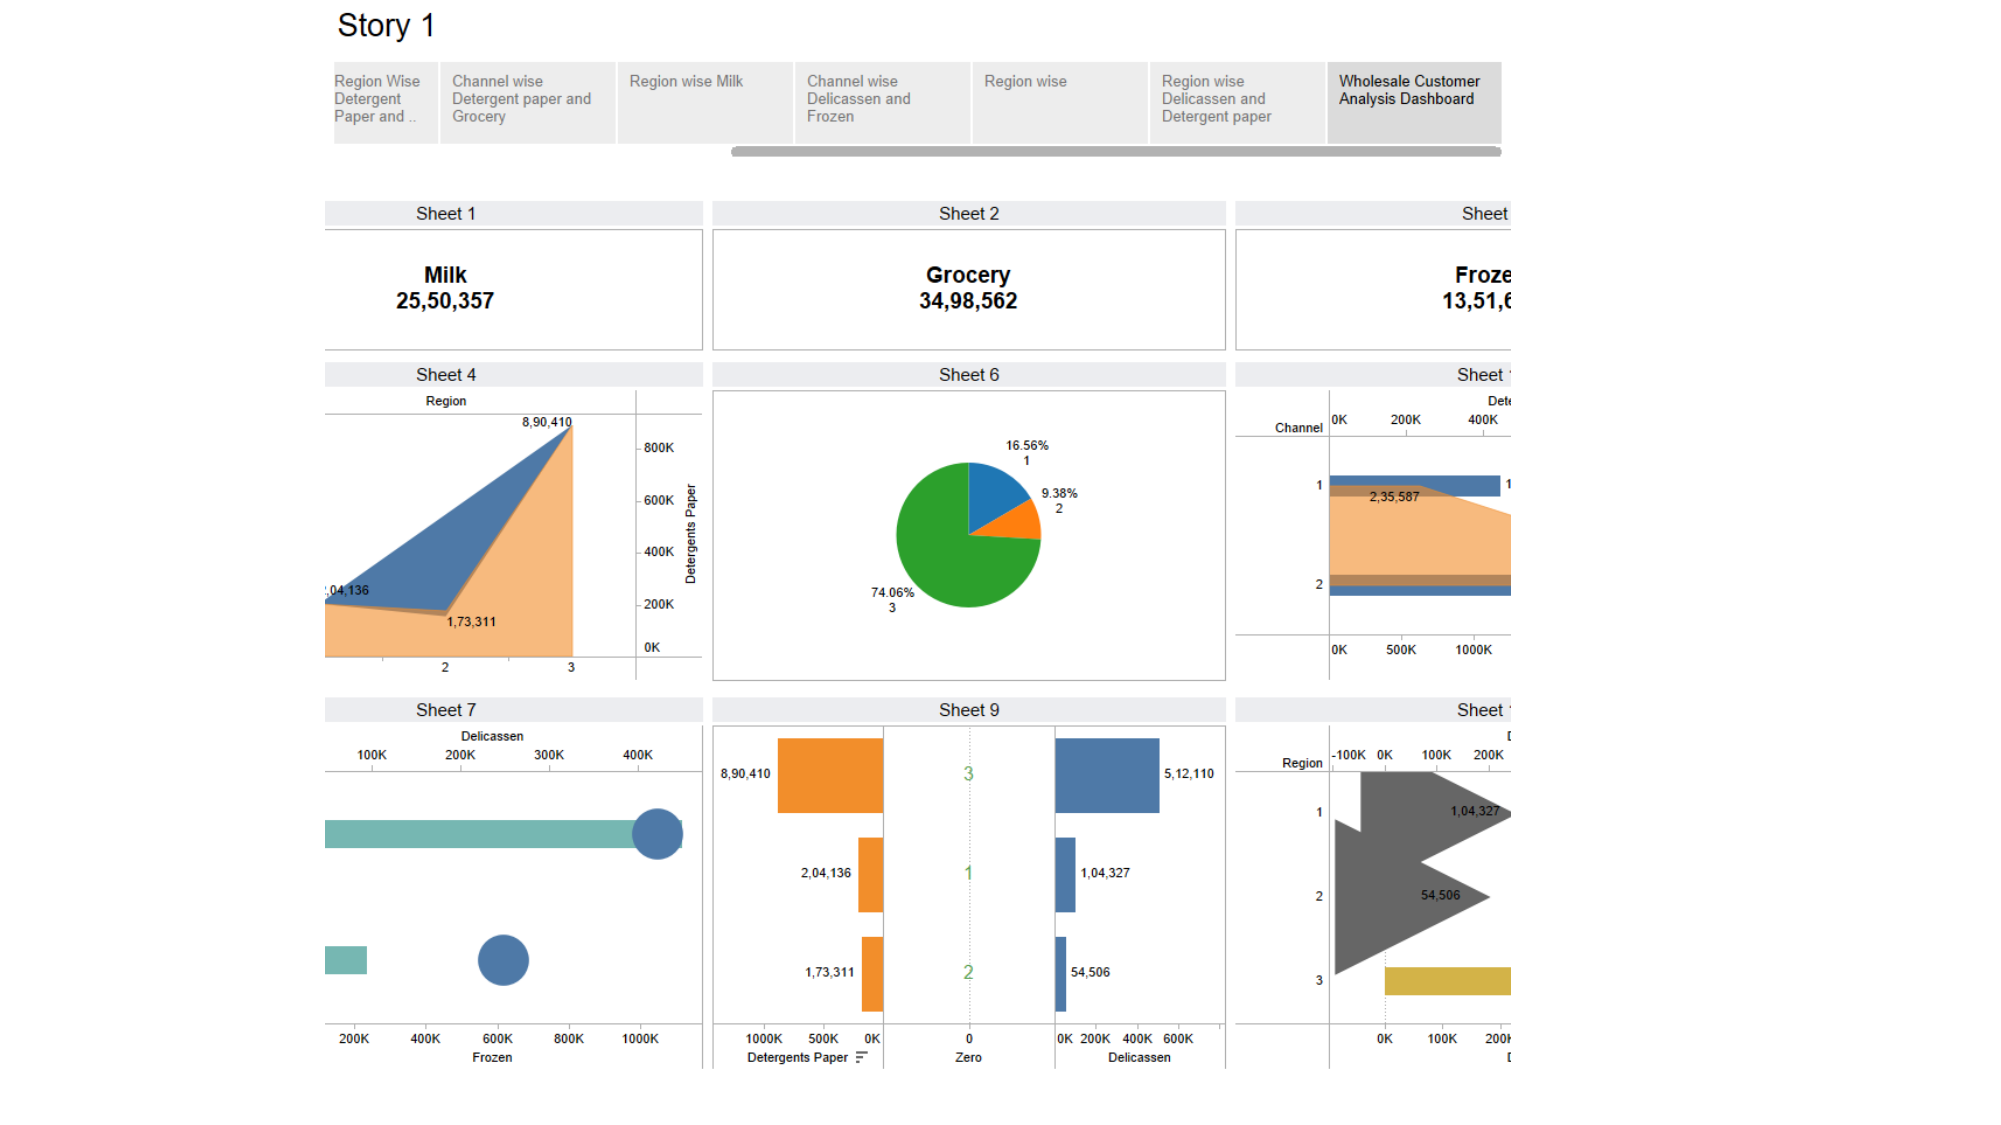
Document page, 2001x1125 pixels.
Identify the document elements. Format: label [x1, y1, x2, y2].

picture [325, 0, 1511, 1125]
